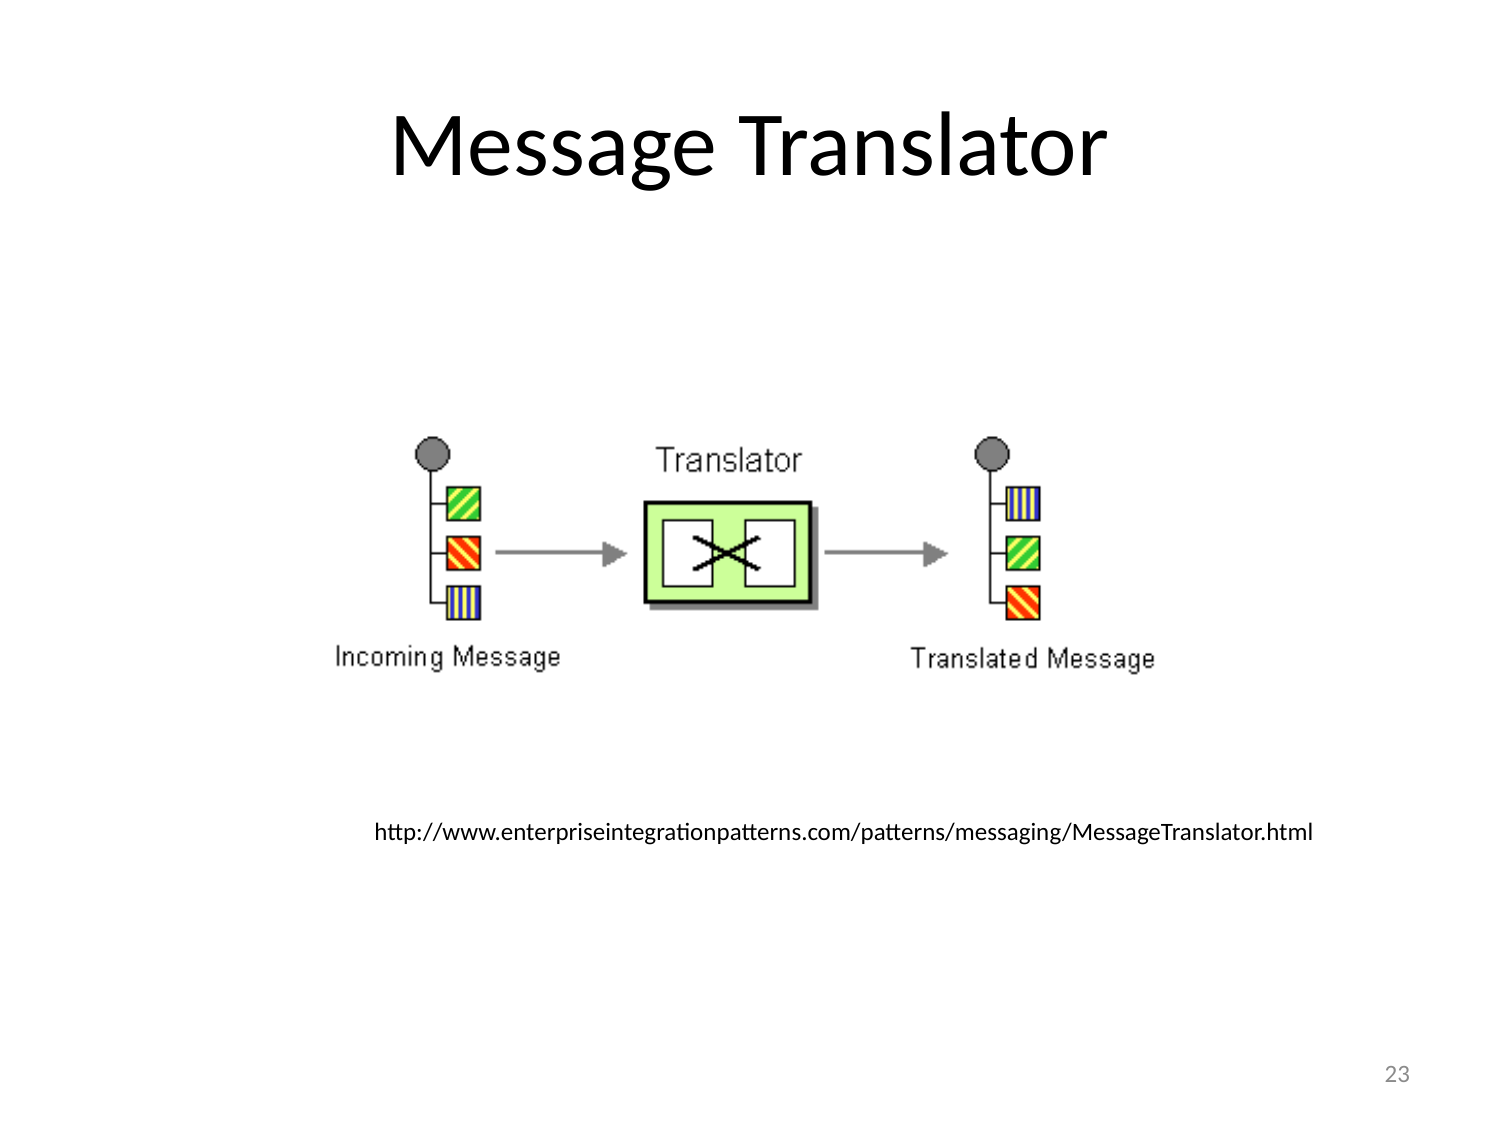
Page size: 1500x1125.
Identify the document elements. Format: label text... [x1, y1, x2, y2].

title Message Translator [75, 45, 1425, 233]
picture [317, 431, 1183, 687]
slide_number 23 [1074, 1042, 1425, 1103]
text_box http://www.enterpriseintegrationpatterns.com/patterns/messaging/MessageTranslator.html [359, 807, 1337, 853]
